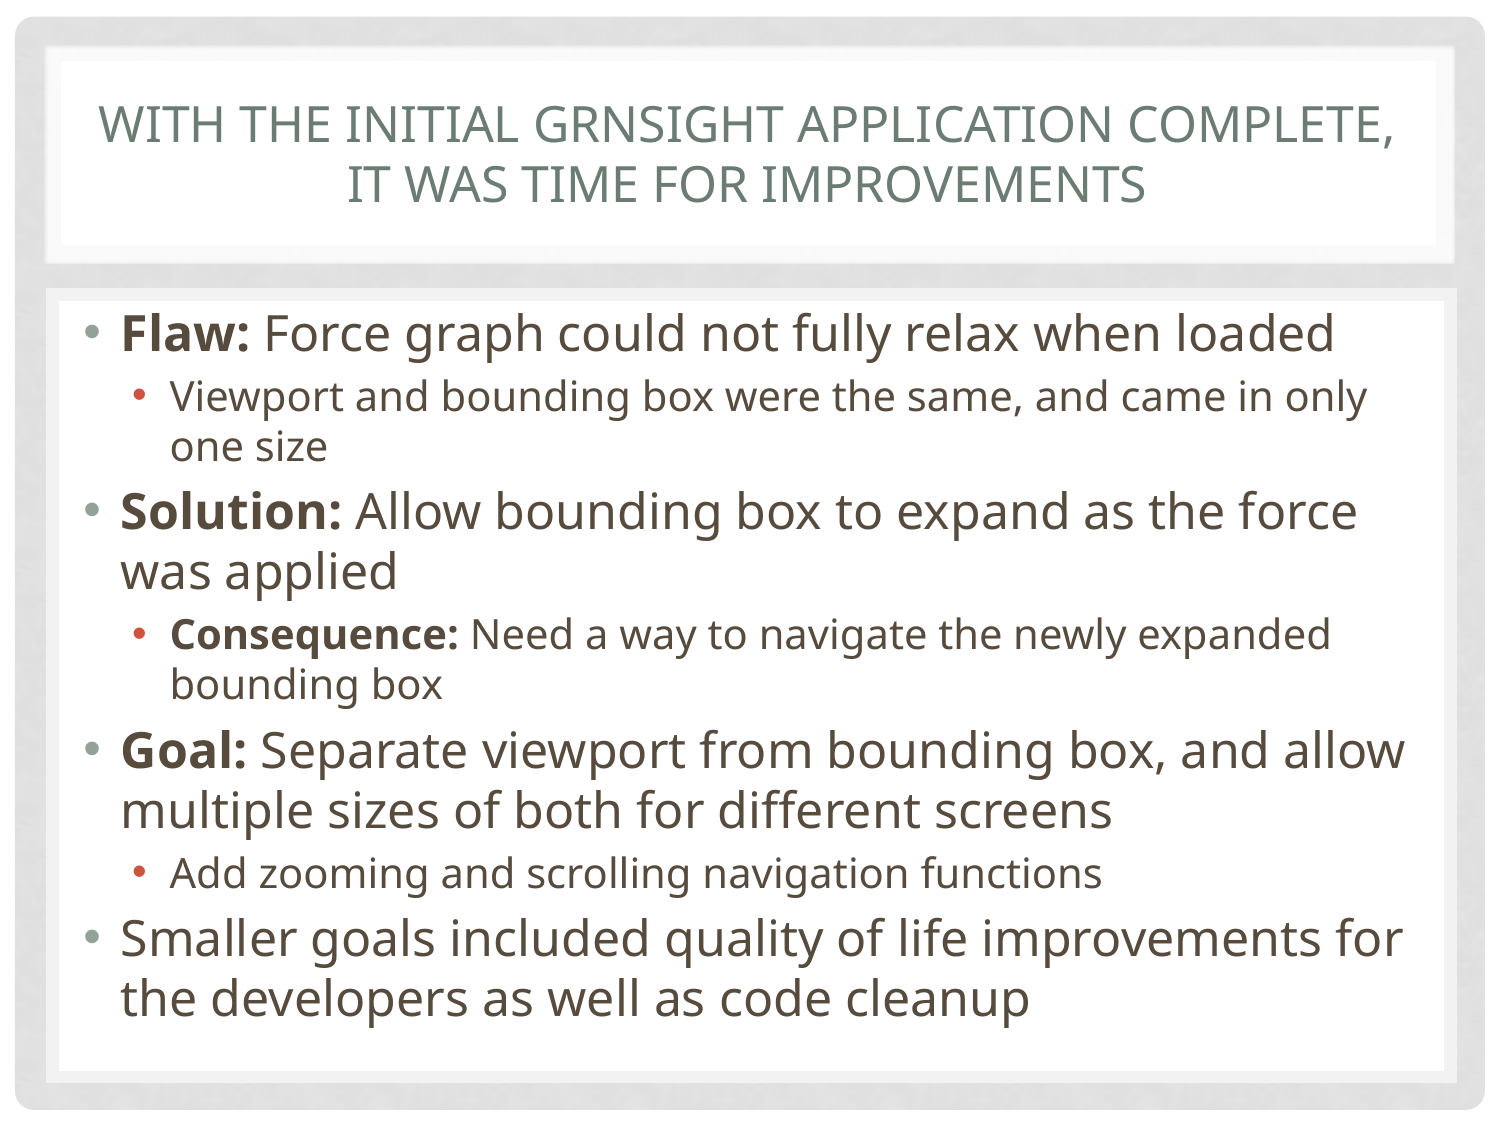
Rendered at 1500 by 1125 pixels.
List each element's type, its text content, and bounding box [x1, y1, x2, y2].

title With the initial grnsight application complete, it was time for improvements [69, 66, 1425, 238]
list Flaw: Force graph could not fully relax when loaded Viewport and bounding box were the same, and came in only one size Solution: Allow bounding box to expand as the force was applied Consequence: Need a way to navigate the newly expanded bounding box Goal: Separate viewport from bounding box, and allow multiple sizes of both for different screens Add zooming and scrolling navigation functions Smaller goals included quality of life improvements for the developers as well as code cleanup [49, 293, 1455, 1097]
